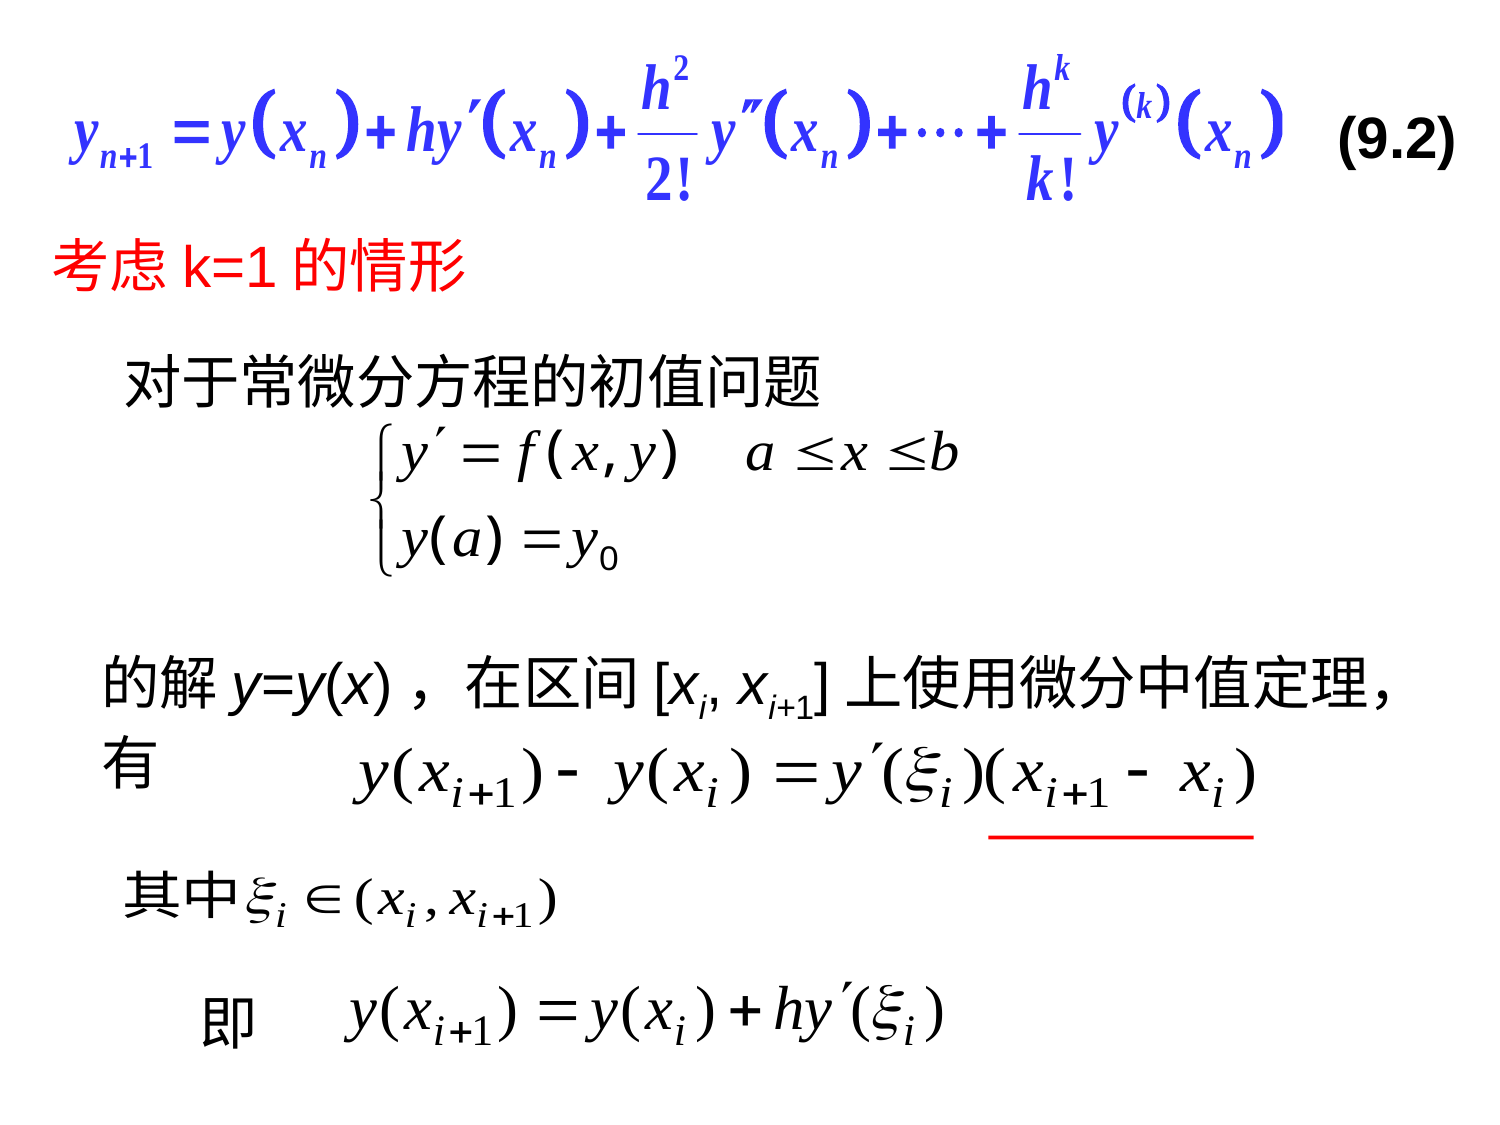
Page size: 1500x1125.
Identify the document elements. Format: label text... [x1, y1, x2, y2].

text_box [331, 967, 959, 1061]
text_box 考虑k=1的情形 [36, 222, 569, 307]
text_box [356, 410, 969, 591]
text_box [64, 45, 1283, 205]
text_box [113, 857, 568, 941]
text_box 对于常微分方程的初值问题 [100, 338, 845, 423]
text_box 即 [183, 978, 274, 1064]
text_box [338, 728, 1271, 823]
text_box (9.2) [1322, 92, 1472, 177]
text_box 的解y=y(x)，在区间[xi, xi+1]上使用微分中值定理，有 [86, 639, 1485, 804]
